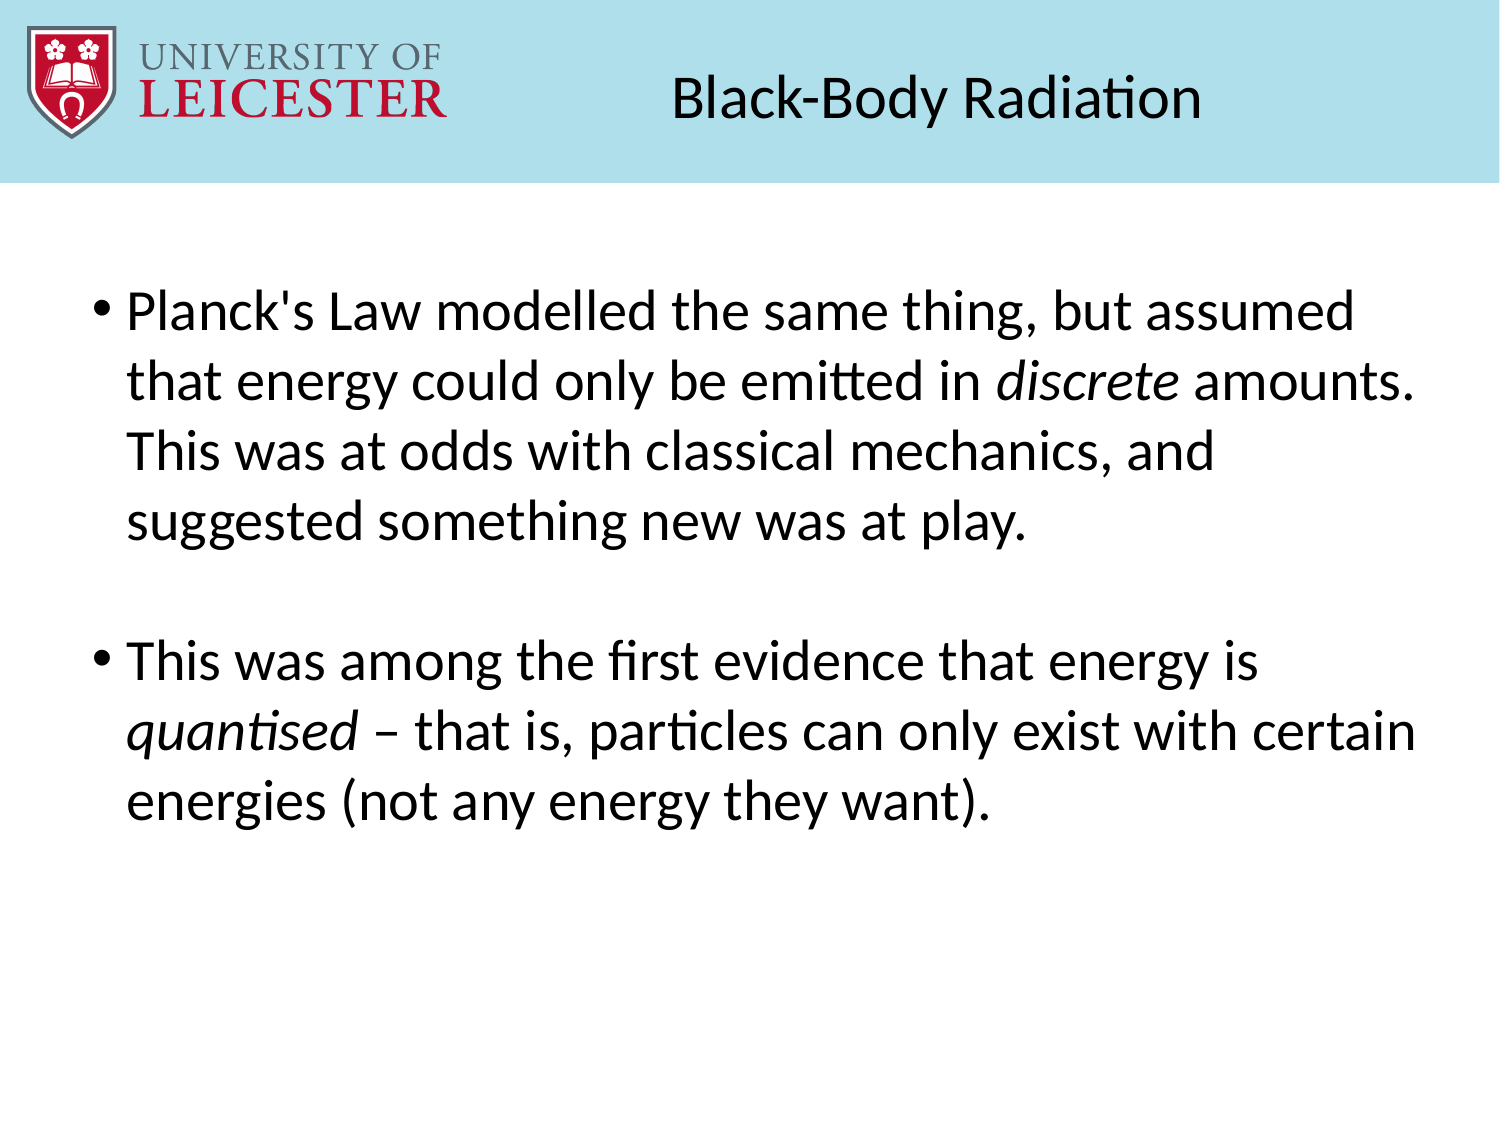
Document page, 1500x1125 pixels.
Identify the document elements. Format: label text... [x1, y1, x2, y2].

text_box Black-Body Radiation [455, 50, 1420, 137]
picture [27, 26, 447, 139]
text_box Planck's Law modelled the same thing, but assumed that energy could only be emitted in discrete amounts. This was at odds with classical mechanics, and suggested something new was at play. This was among the first evidence that energy is quantised – that is, particles can only exist with certain energies (not any energy they want). [80, 266, 1434, 838]
text_box [0, 0, 1500, 184]
